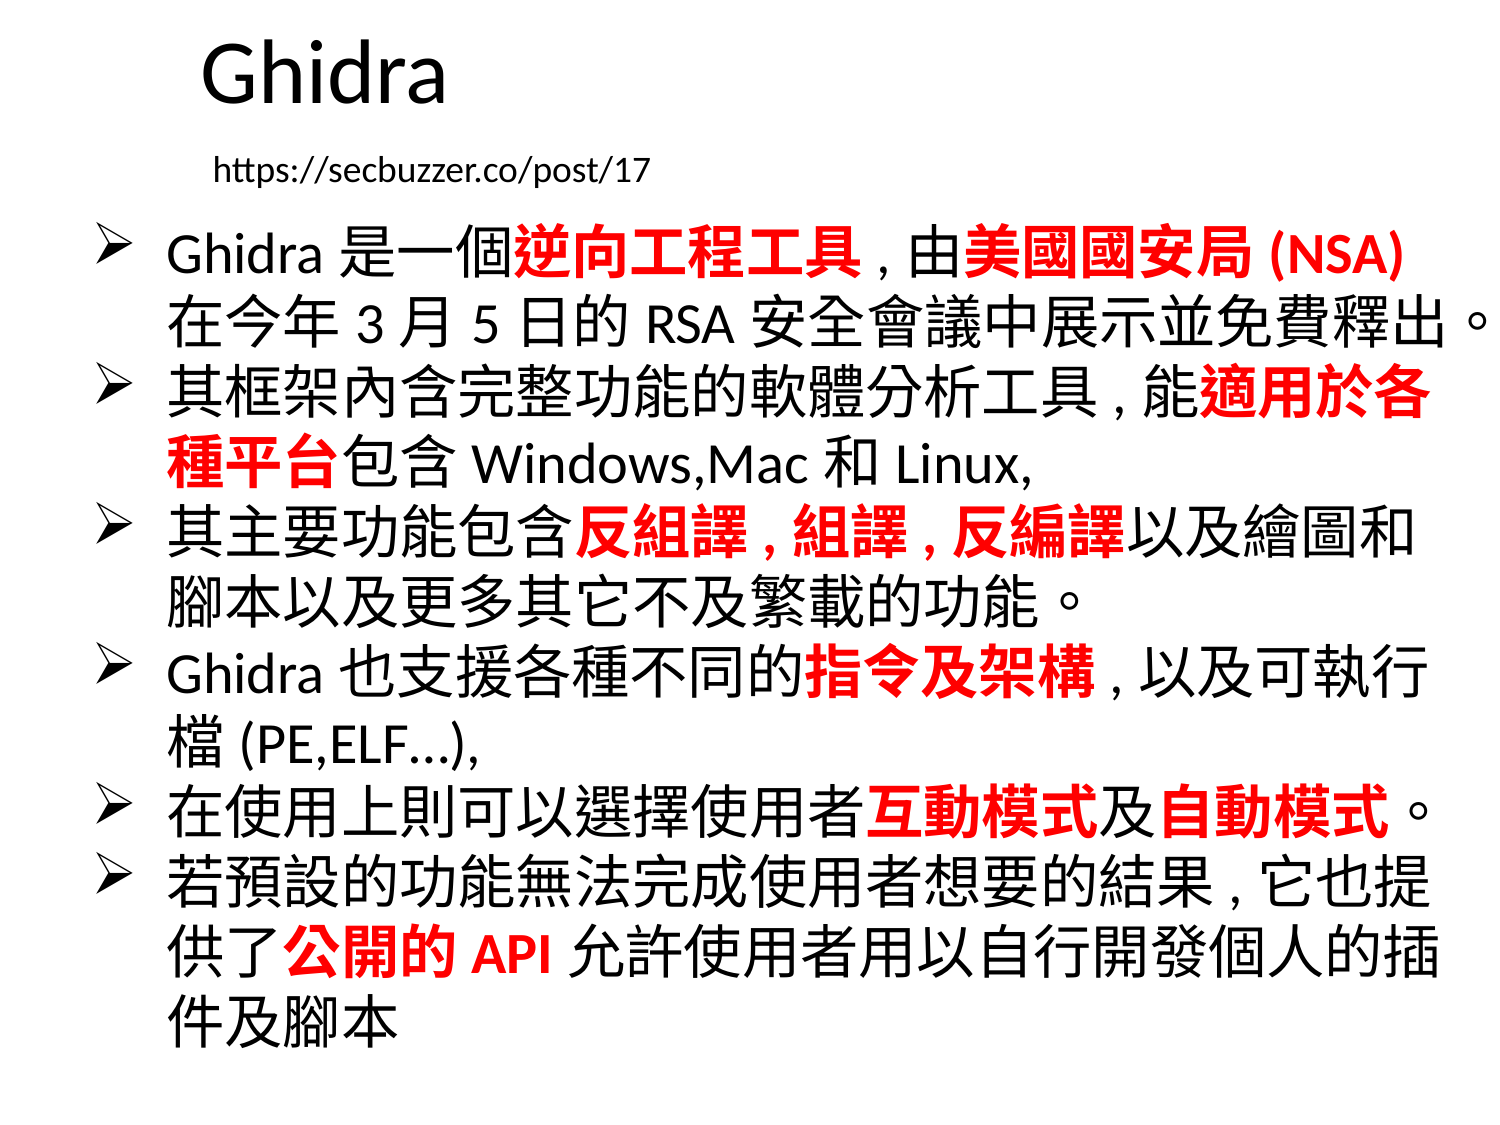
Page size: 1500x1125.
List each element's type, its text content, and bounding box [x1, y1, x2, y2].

title Ghidra [29, 5, 622, 157]
text_box Ghidra是一個逆向工程工具,由美國國安局(NSA)在今年3月5日的RSA安全會議中展示並免費釋出。 其框架內含完整功能的軟體分析工具,能適用於各種平台包含Windows,Mac和Linux, 其主要功能包含反組譯,組譯,反編譯以及繪圖和腳本以及更多其它不及繁載的功能。 Ghidra也支援各種不同的指令及架構,以及可執行檔(PE,ELF…), 在使用上則可以選擇使用者互動模式及自動模式。 若預設的功能無法完成使用者想要的結果,它也提供了公開的API允許使用者用以自行開發個人的插件及腳本 [76, 208, 1471, 1063]
text_box https://secbuzzer.co/post/17 [197, 137, 667, 197]
